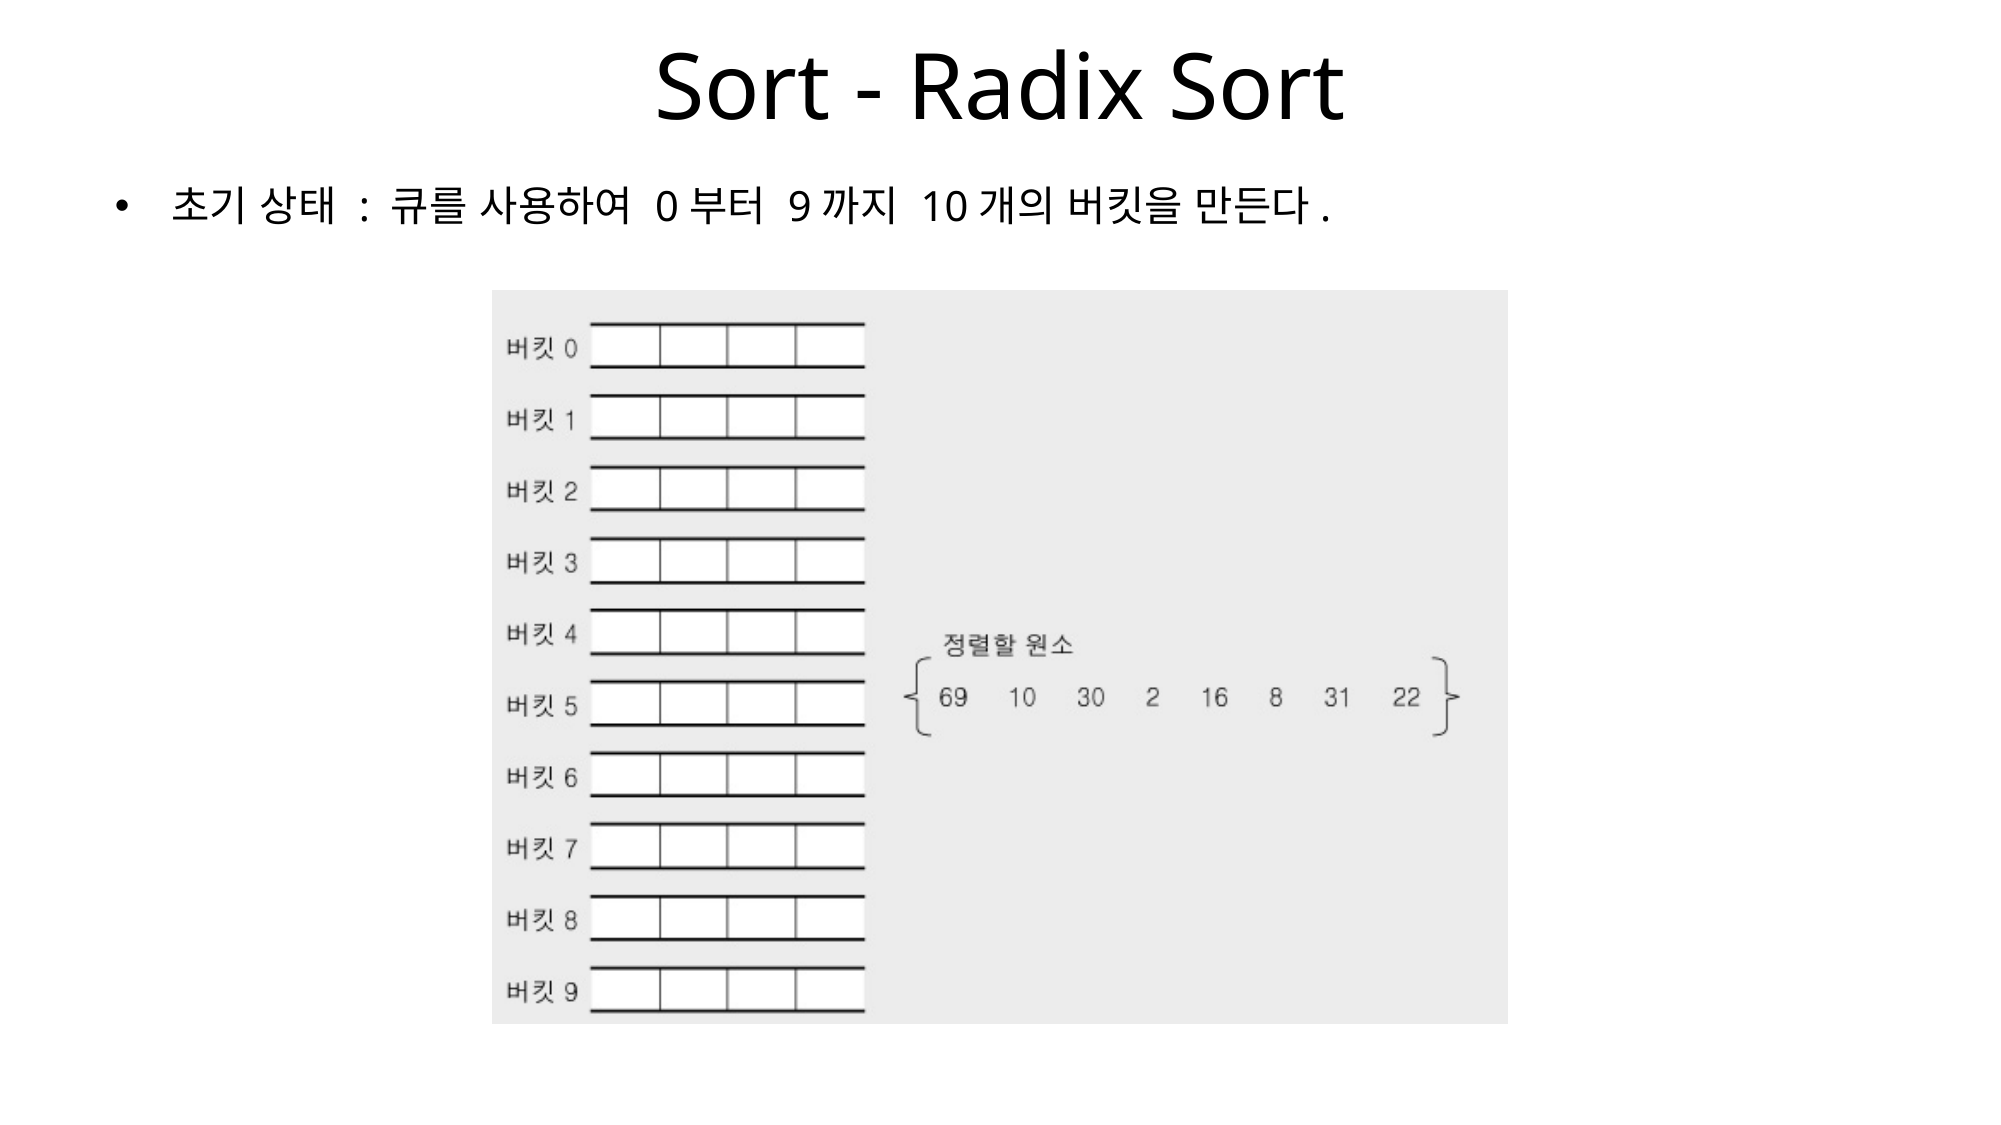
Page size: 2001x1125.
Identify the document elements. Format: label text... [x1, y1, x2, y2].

list 초기 상태 : 큐를 사용하여 0부터 9까지 10개의 버킷을 만든다. [99, 172, 1900, 1024]
title Sort - Radix Sort [99, 19, 1900, 147]
picture [491, 290, 1509, 1024]
